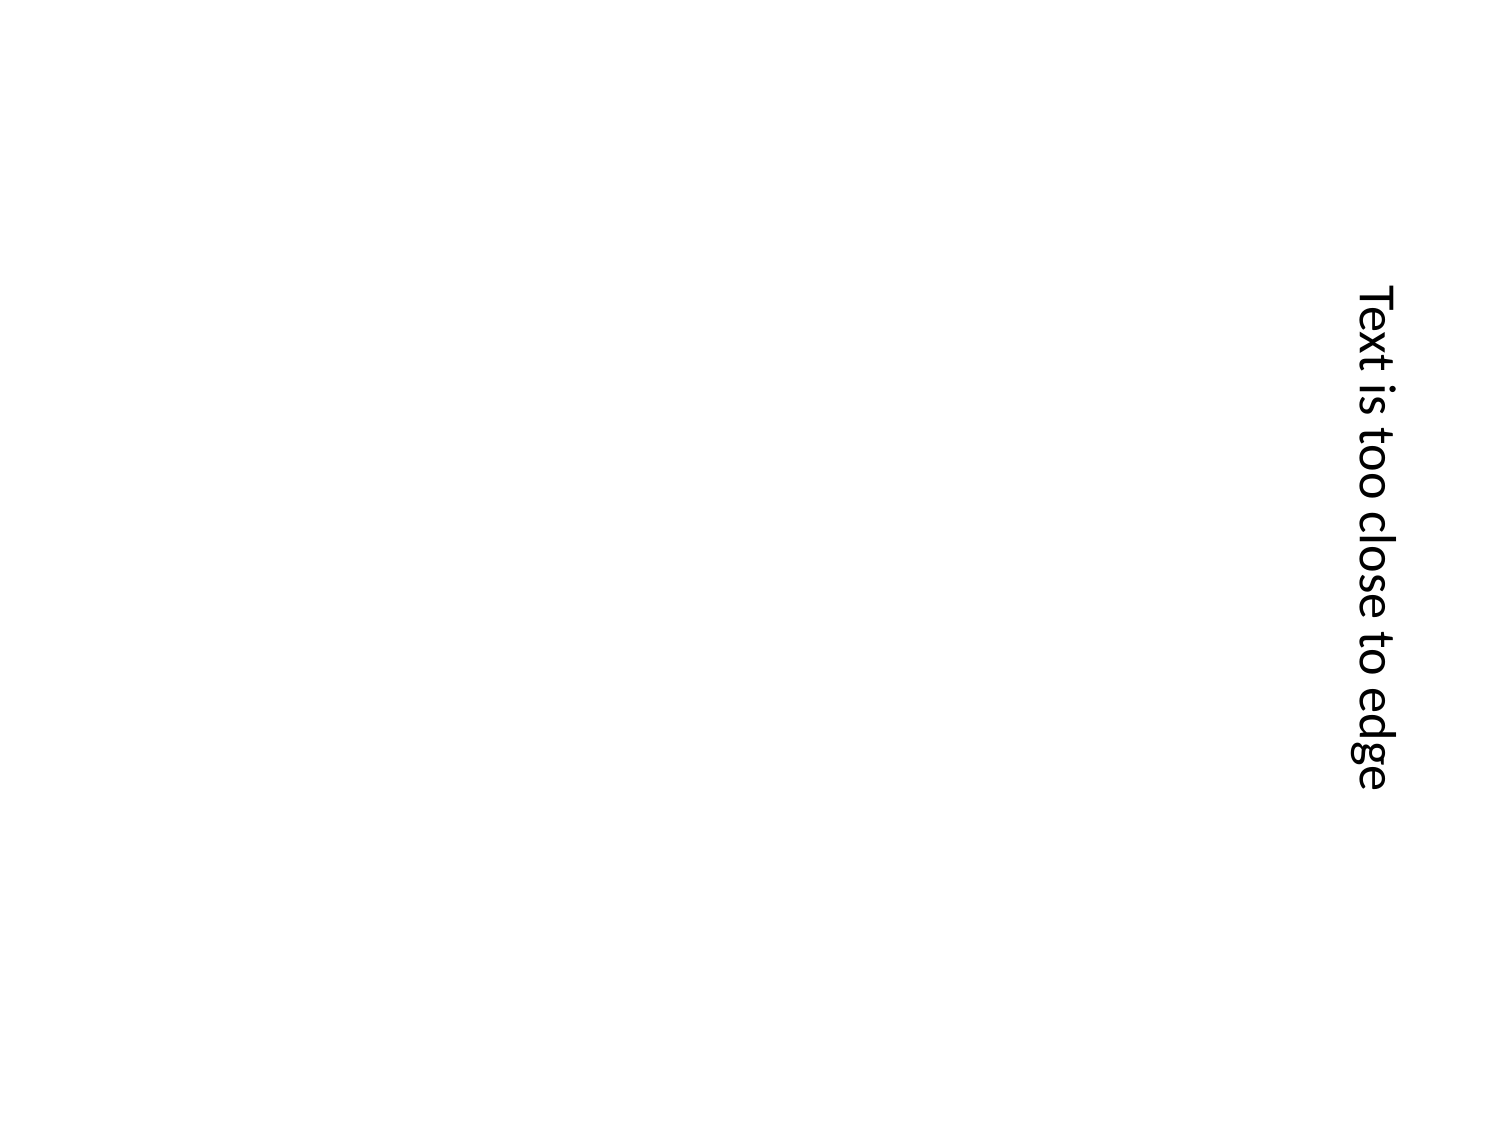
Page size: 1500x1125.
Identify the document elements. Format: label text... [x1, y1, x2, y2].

title Text is too close to edge [1340, 113, 1421, 964]
